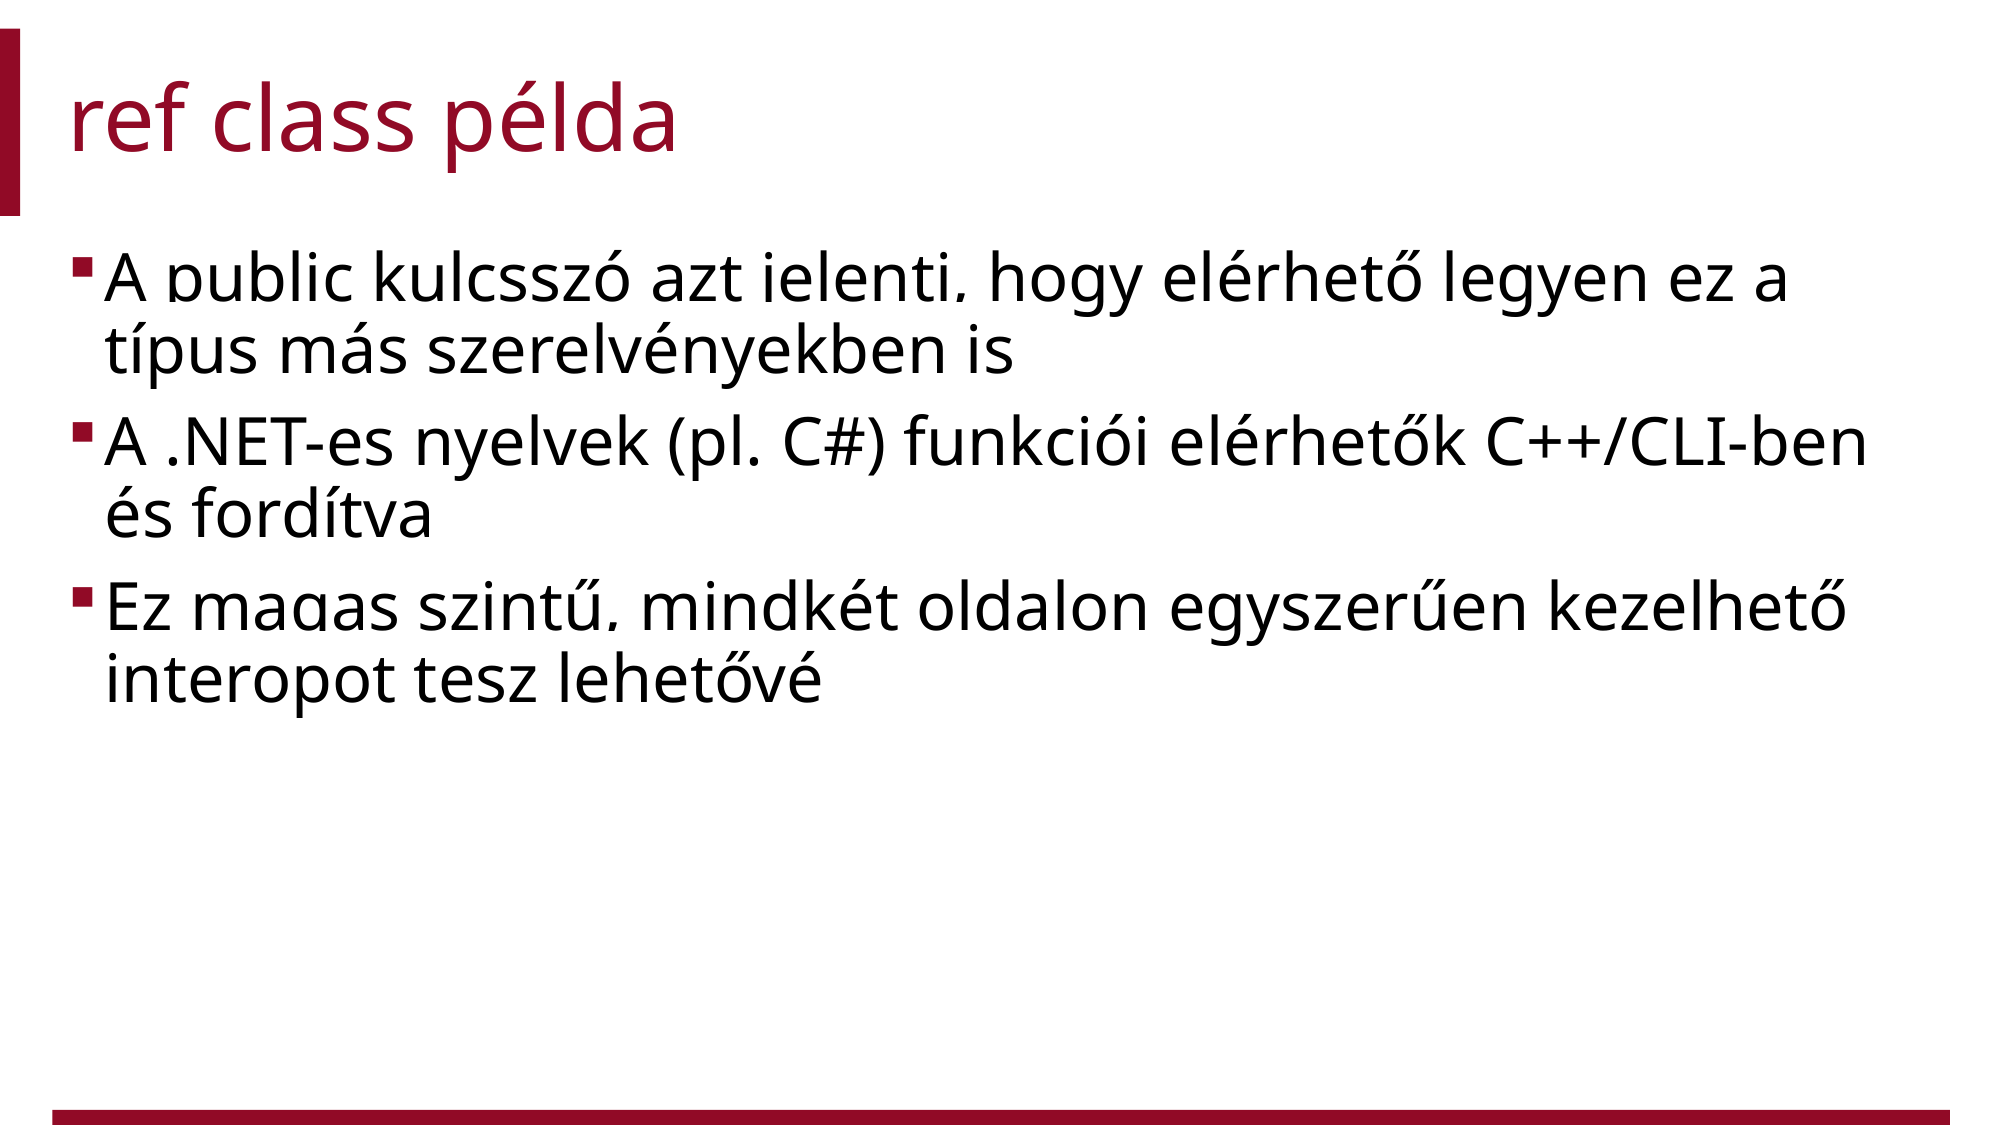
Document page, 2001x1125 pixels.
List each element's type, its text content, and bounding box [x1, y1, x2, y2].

title ref class példa [52, 28, 1950, 216]
list A public kulcsszó azt jelenti, hogy elérhető legyen ez a típus más szerelvényekben is A .NET-es nyelvek (pl. C#) funkciói elérhetők C++/CLI-ben és fordítva Ez magas szintű, mindkét oldalon egyszerűen kezelhető interopot tesz lehetővé [52, 236, 1950, 1079]
